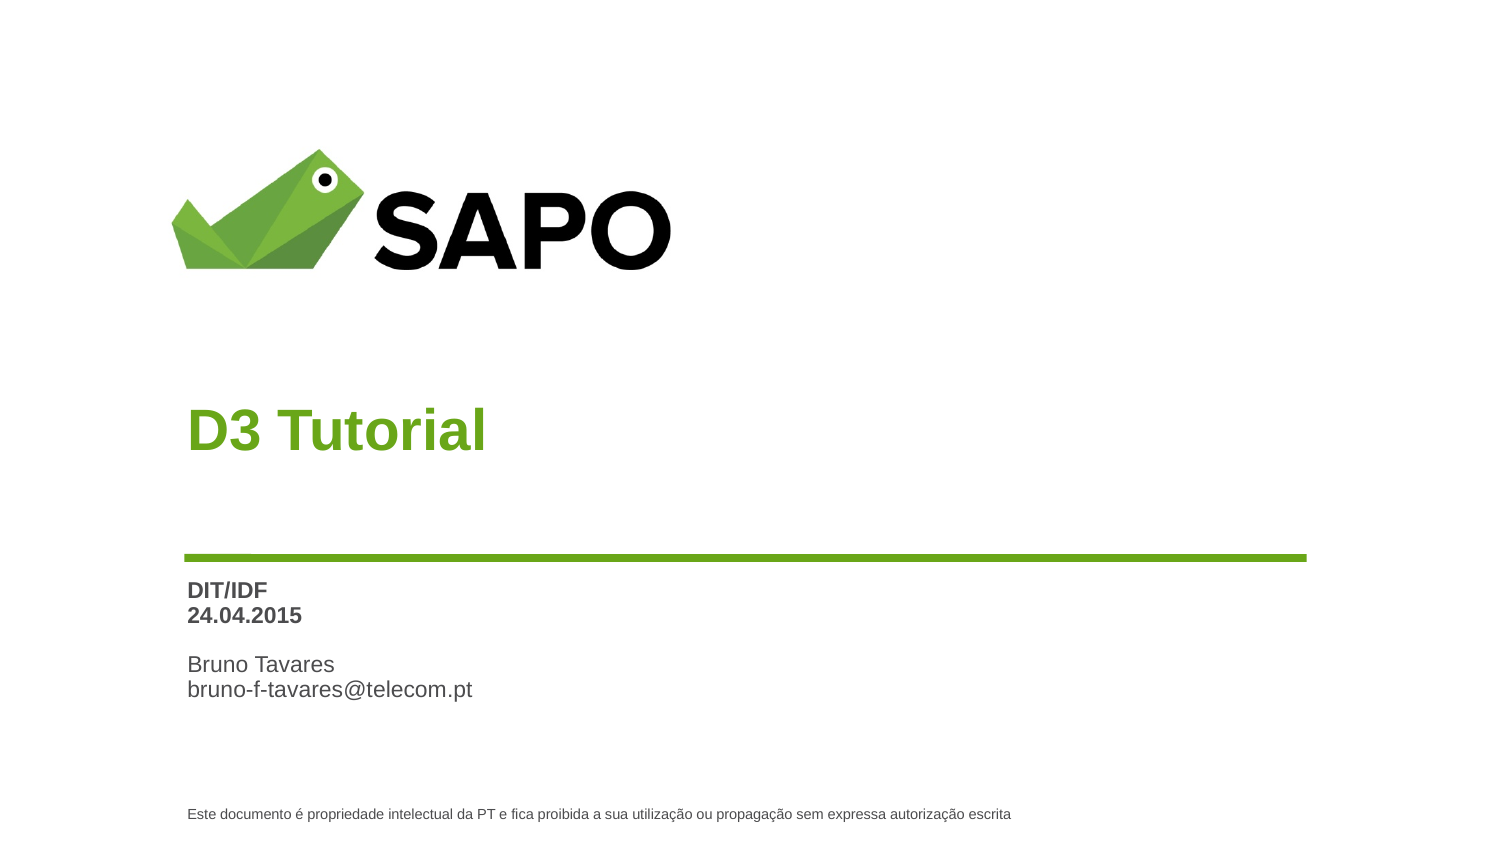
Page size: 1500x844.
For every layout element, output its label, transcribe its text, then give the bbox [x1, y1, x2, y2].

text_box DIT/IDF 24.04.2015 Bruno Tavares bruno-f-tavares@telecom.pt [187, 579, 1227, 706]
picture [135, 102, 711, 332]
text_box D3 Tutorial [187, 392, 1227, 463]
